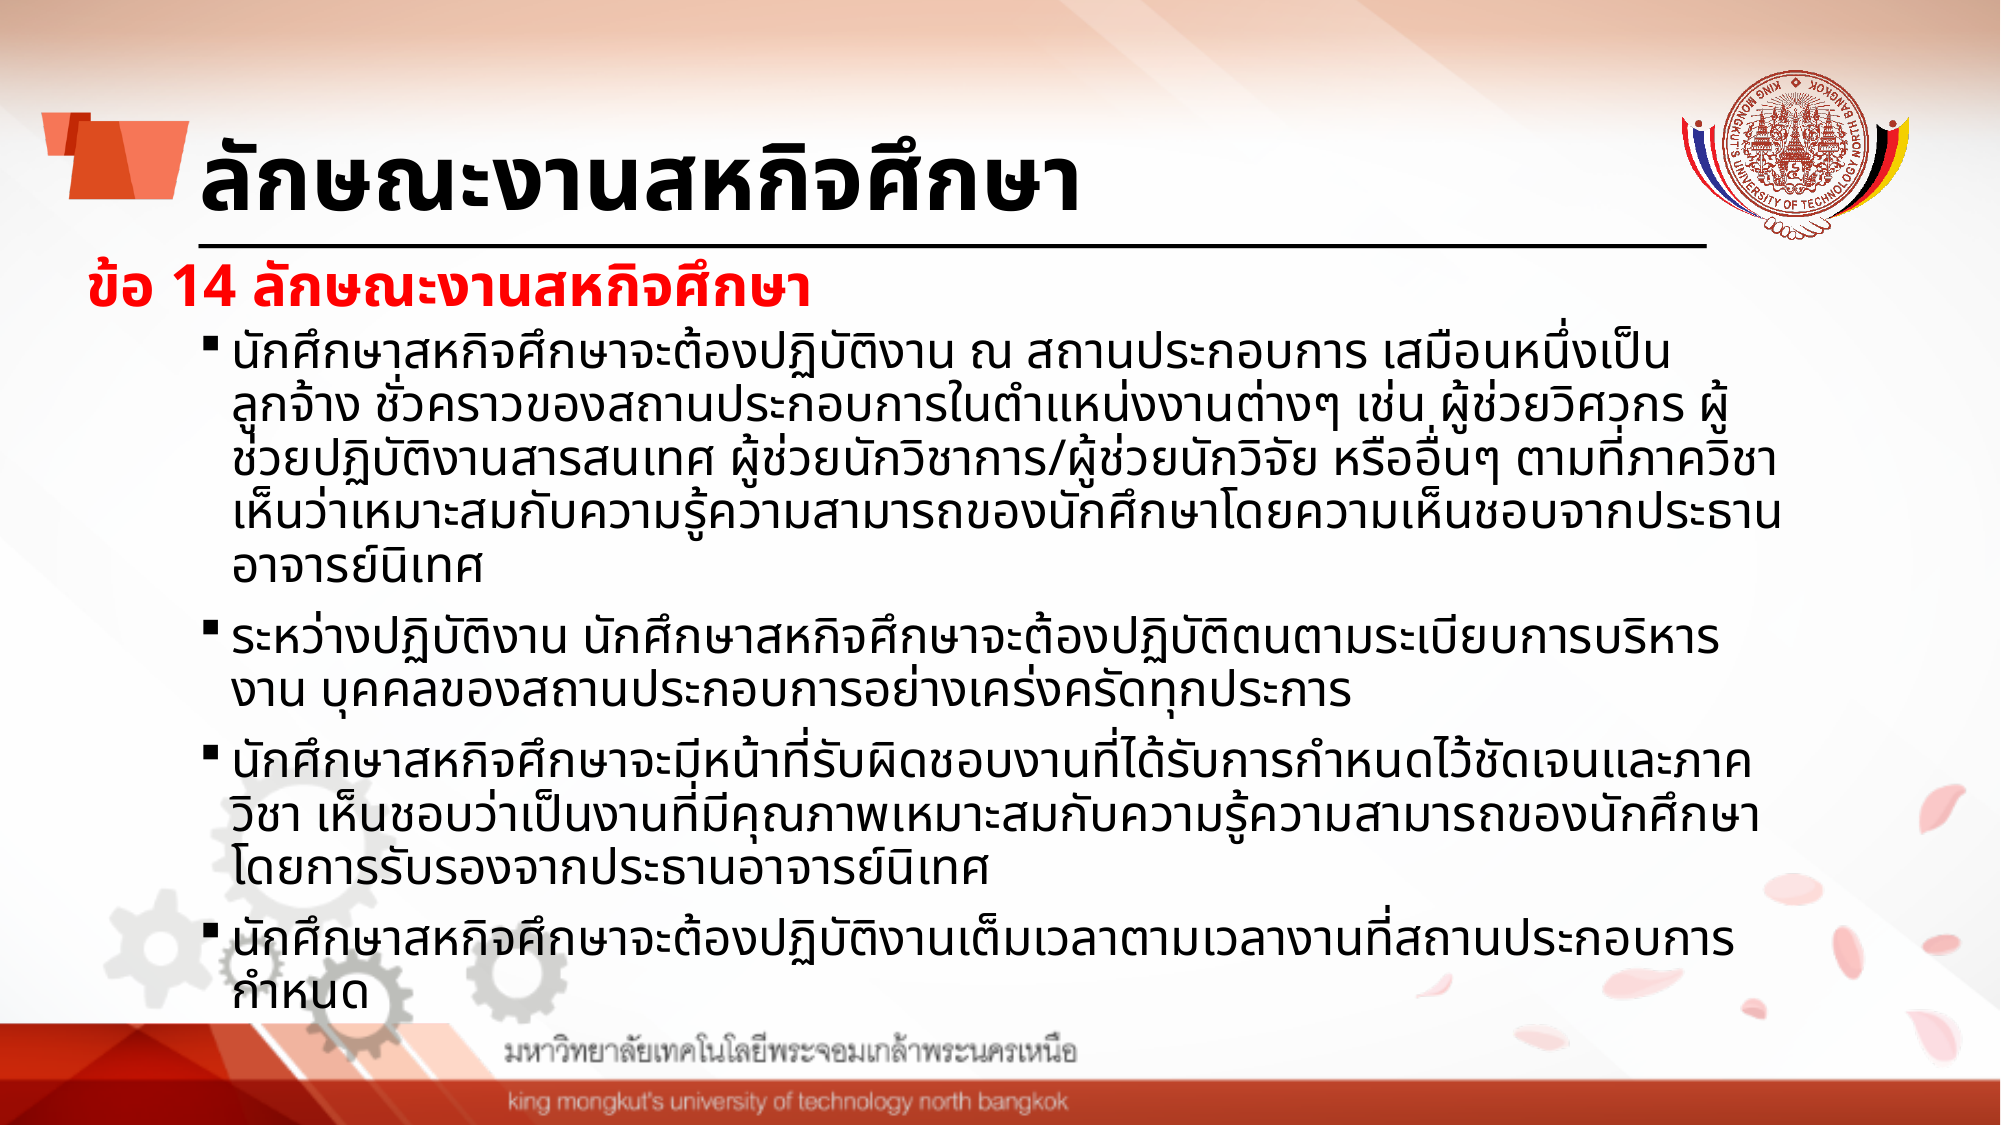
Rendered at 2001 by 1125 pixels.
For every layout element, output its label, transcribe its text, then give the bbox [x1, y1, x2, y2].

text_box ข้อ 14 ลักษณะงานสหกิจศึกษา [71, 241, 829, 326]
title ลักษณะงานสหกิจศึกษา [184, 71, 1714, 290]
list นักศึกษาสหกิจศึกษาจะต้องปฏิบัติงาน ณ สถานประกอบการ เสมือนหนึ่งเป็นลูกจ้าง ชั่วคราวของสถานประกอบการในตำแหน่งงานต่างๆ เช่น ผู้ช่วยวิศวกร ผู้ช่วยปฏิบัติงานสารสนเทศ ผู้ช่วยนักวิชาการ/ผู้ช่วยนักวิจัย หรืออื่นๆ ตามที่ภาควิชาเห็นว่าเหมาะสมกับความรู้ความสามารถของนักศึกษาโดยความเห็นชอบจากประธานอาจารย์นิเทศ ระหว่างปฏิบัติงาน นักศึกษาสหกิจศึกษาจะต้องปฏิบัติตนตามระเบียบการบริหารงาน บุคคลของสถานประกอบการอย่างเคร่งครัดทุกประการ นักศึกษาสหกิจศึกษาจะมีหน้าที่รับผิดชอบงานที่ได้รับการกำหนดไว้ชัดเจนและภาควิชา เห็นชอบว่าเป็นงานที่มีคุณภาพเหมาะสมกับความรู้ความสามารถของนักศึกษาโดยการรับรองจากประธานอาจารย์นิเทศ นักศึกษาสหกิจศึกษาจะต้องปฏิบัติงานเต็มเวลาตามเวลางานที่สถานประกอบการกำหนด [184, 318, 1802, 1032]
picture [0, 0, 2001, 1125]
